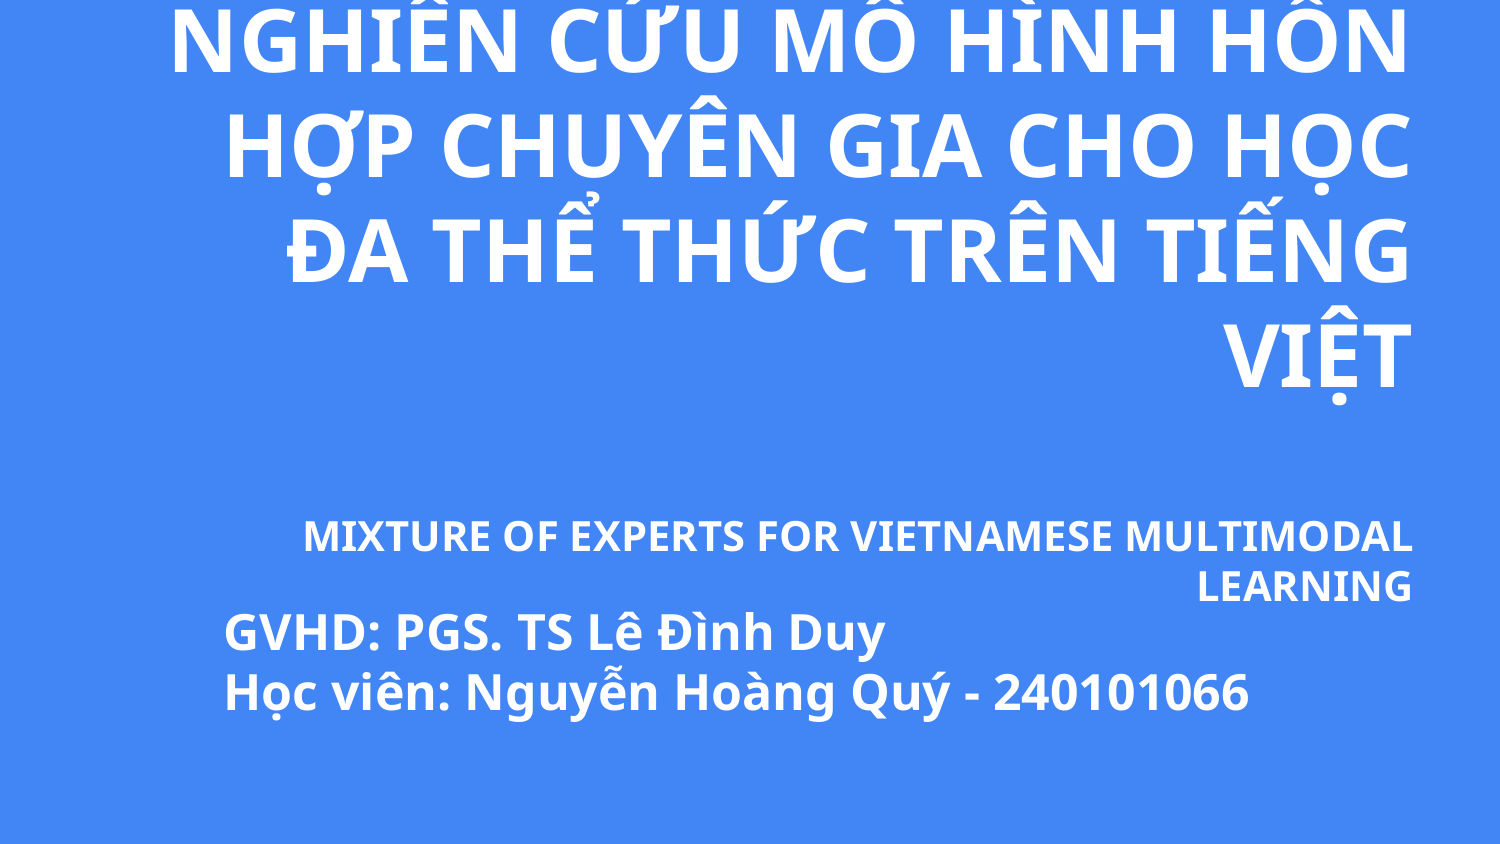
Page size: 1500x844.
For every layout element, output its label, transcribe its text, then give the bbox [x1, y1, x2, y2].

title GVHD: PGS. TS Lê Đình Duy Học viên: Nguyễn Hoàng Quý - 240101066 [208, 577, 1296, 744]
title NGHIÊN CỨU MÔ HÌNH HỖN HỢP CHUYÊN GIA CHO HỌC ĐA THỂ THỨC TRÊN TIẾNG VIỆT MIXTURE OF EXPERTS FOR VIETNAMESE MULTIMODAL LEARNING [75, 278, 1429, 527]
